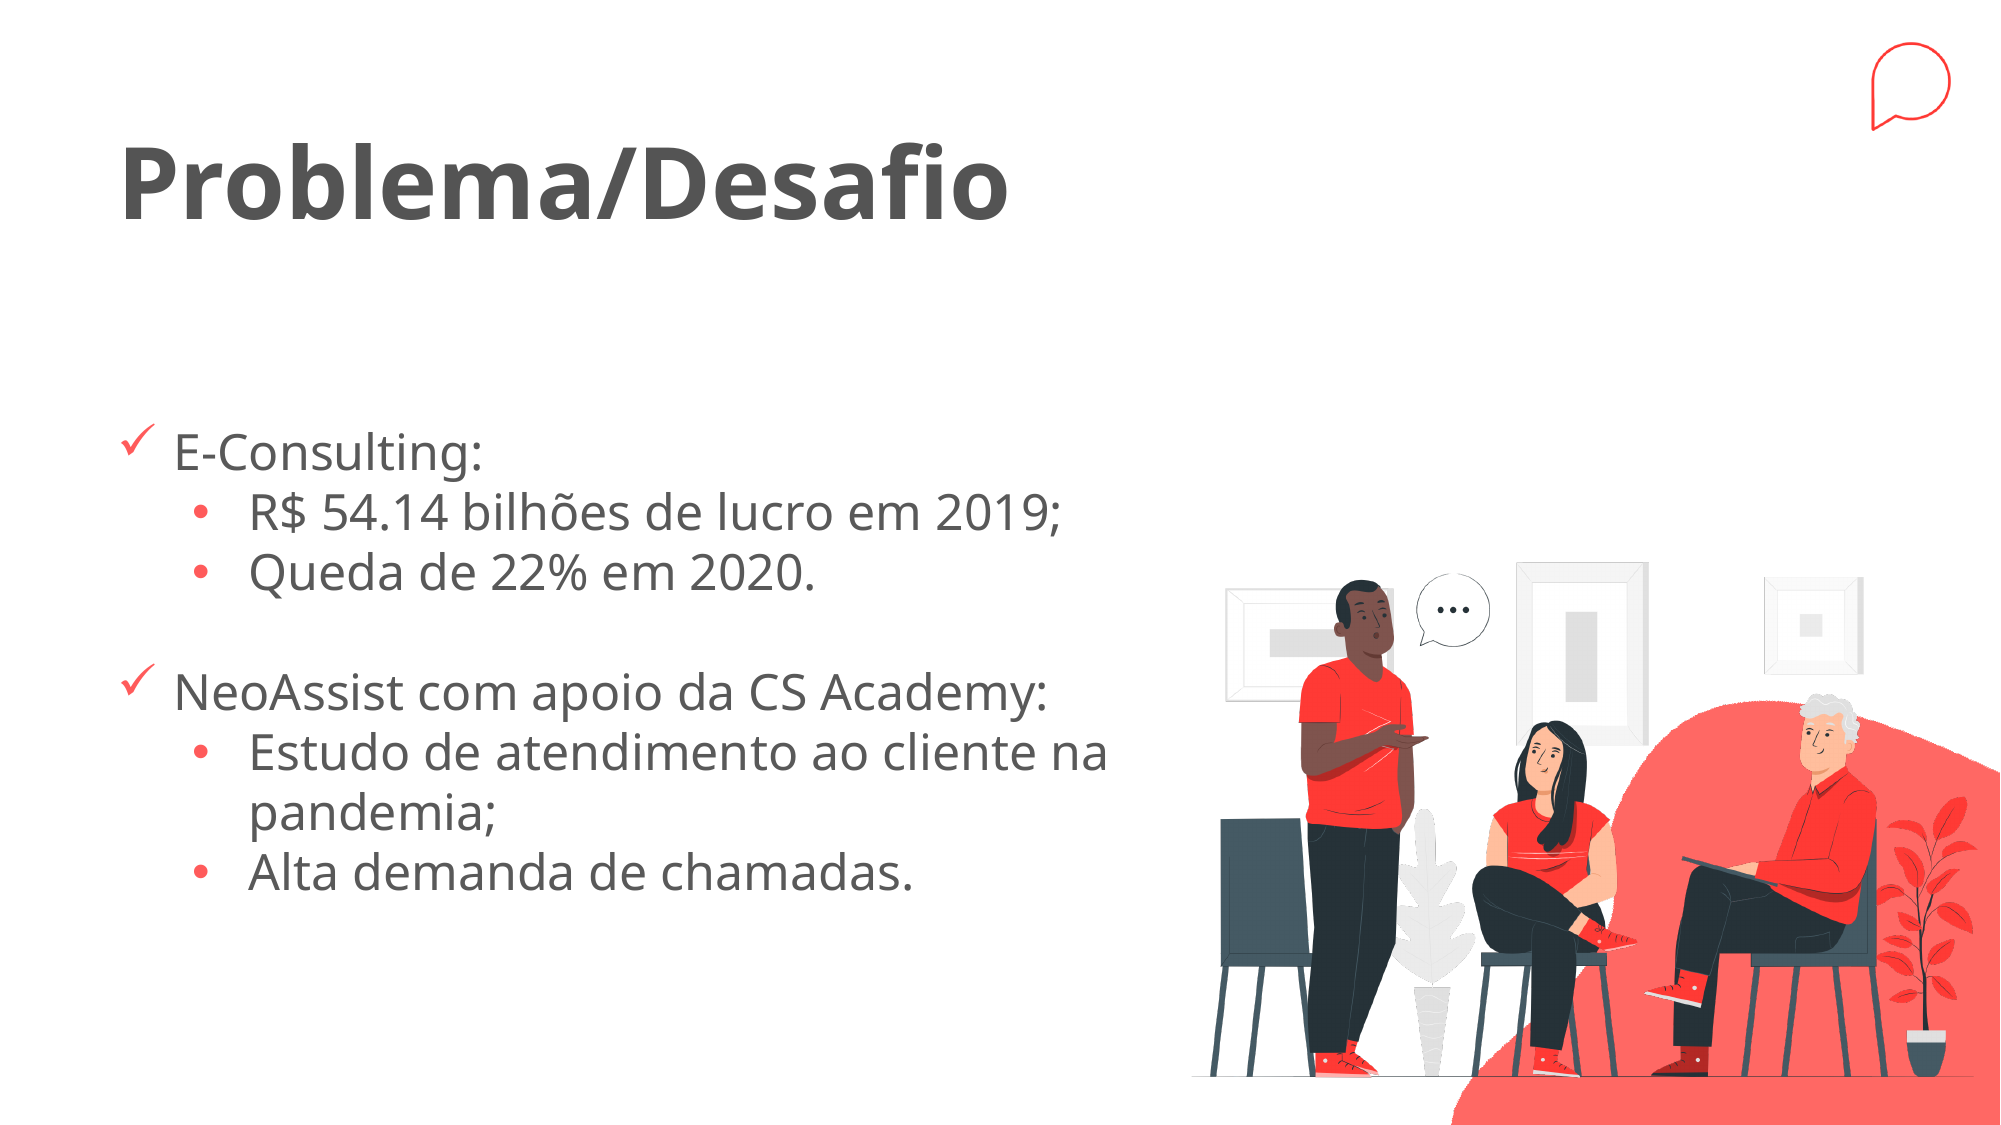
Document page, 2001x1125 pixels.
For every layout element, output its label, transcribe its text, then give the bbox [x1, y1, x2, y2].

text_box E-Consulting: R$ 54.14 bilhões de lucro em 2019; Queda de 22% em 2020. NeoAssist com apoio da CS Academy: Estudo de atendimento ao cliente na pandemia; Alta demanda de chamadas. [102, 353, 1131, 909]
picture [1871, 37, 1952, 133]
picture [1131, 353, 2000, 1125]
text_box Problema/Desafio [102, 111, 1193, 247]
